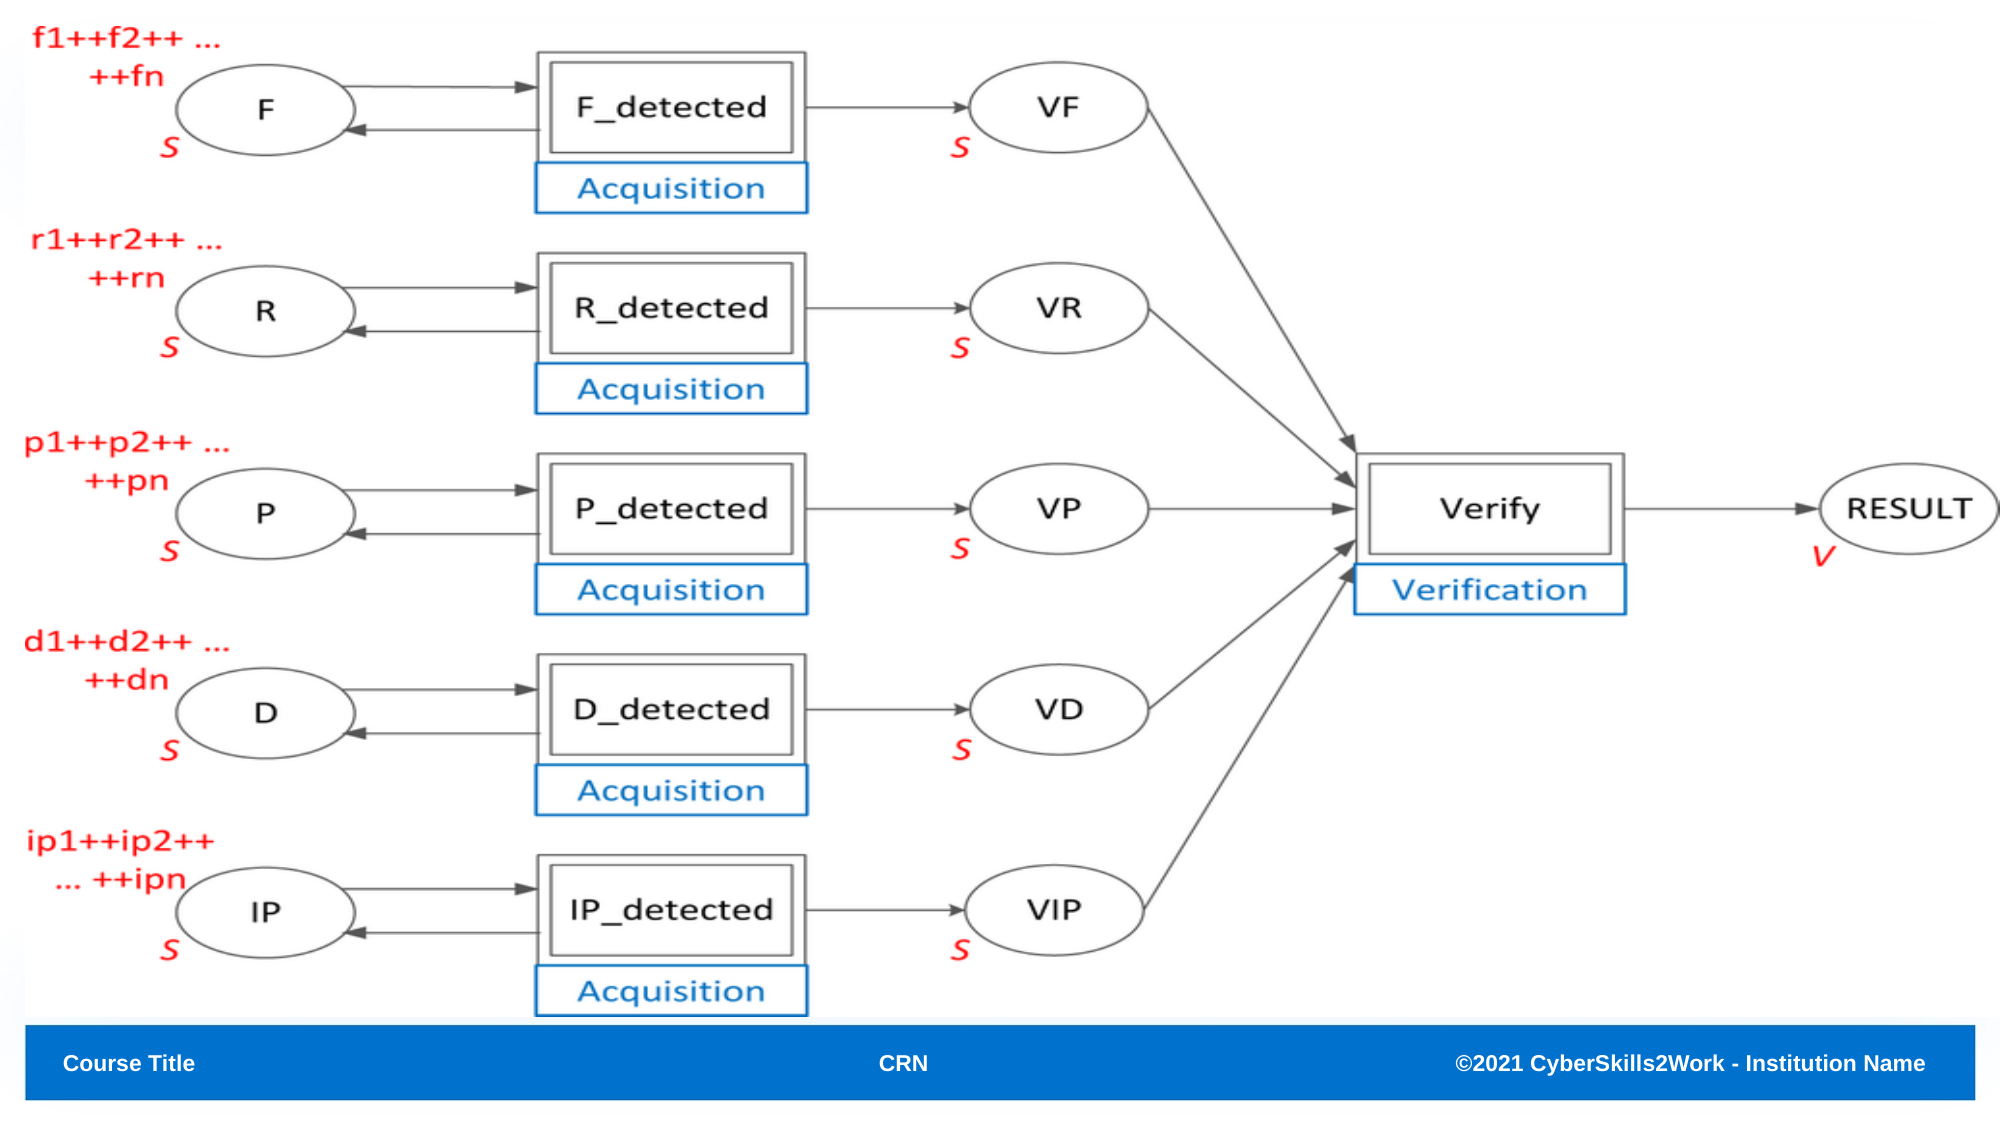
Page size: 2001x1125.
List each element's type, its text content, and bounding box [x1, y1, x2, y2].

picture [0, 0, 2000, 1125]
text_box CRN [662, 1048, 1146, 1076]
text_box Course Title [62, 1048, 359, 1076]
text_box ©2021 CyberSkills2Work - Institution Name [1449, 1048, 1933, 1076]
